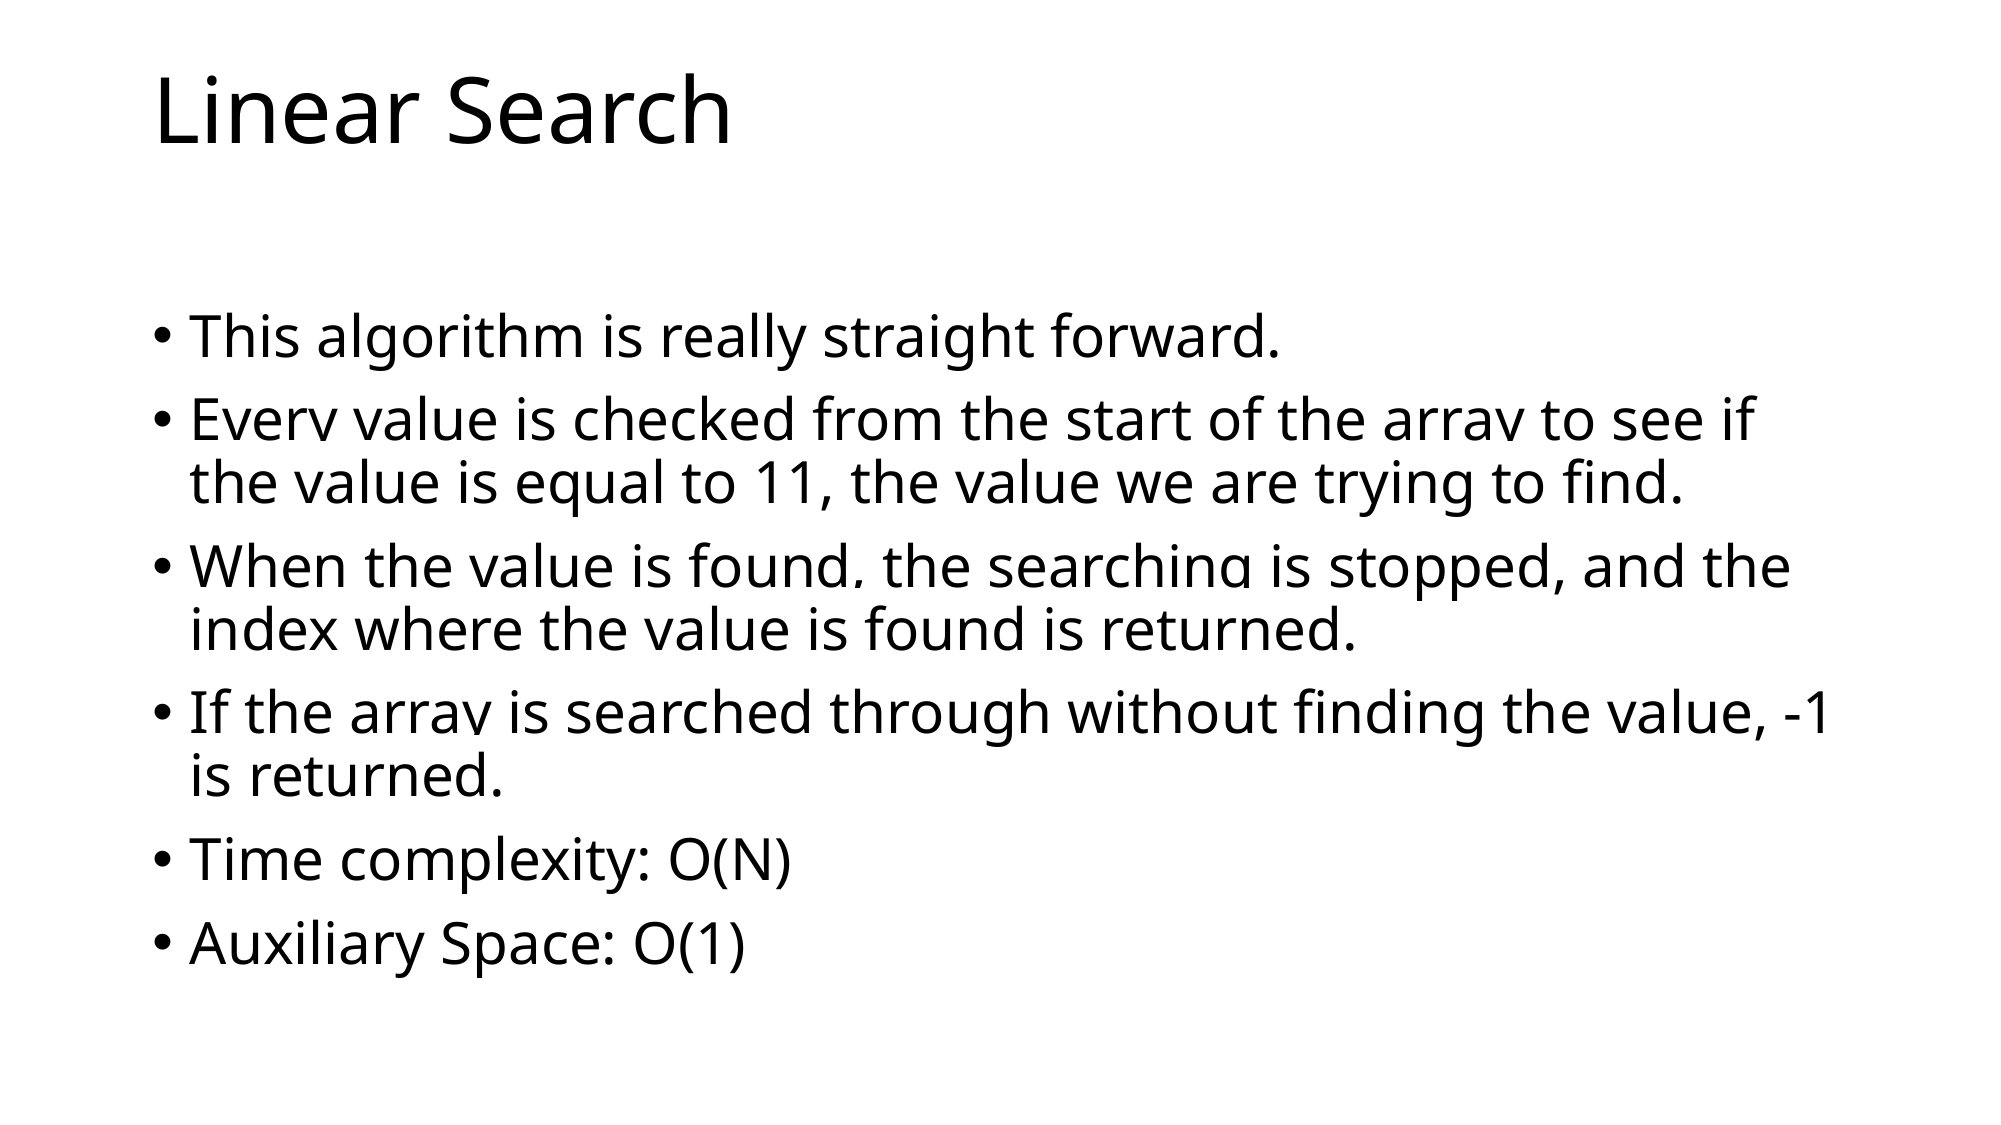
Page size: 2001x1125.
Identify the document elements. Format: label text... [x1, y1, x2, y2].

title Linear Search [137, 59, 1863, 278]
list This algorithm is really straight forward. Every value is checked from the start of the array to see if the value is equal to 11, the value we are trying to find. When the value is found, the searching is stopped, and the index where the value is found is returned. If the array is searched through without finding the value, -1 is returned. Time complexity: O(N) Auxiliary Space: O(1) [137, 299, 1863, 1014]
